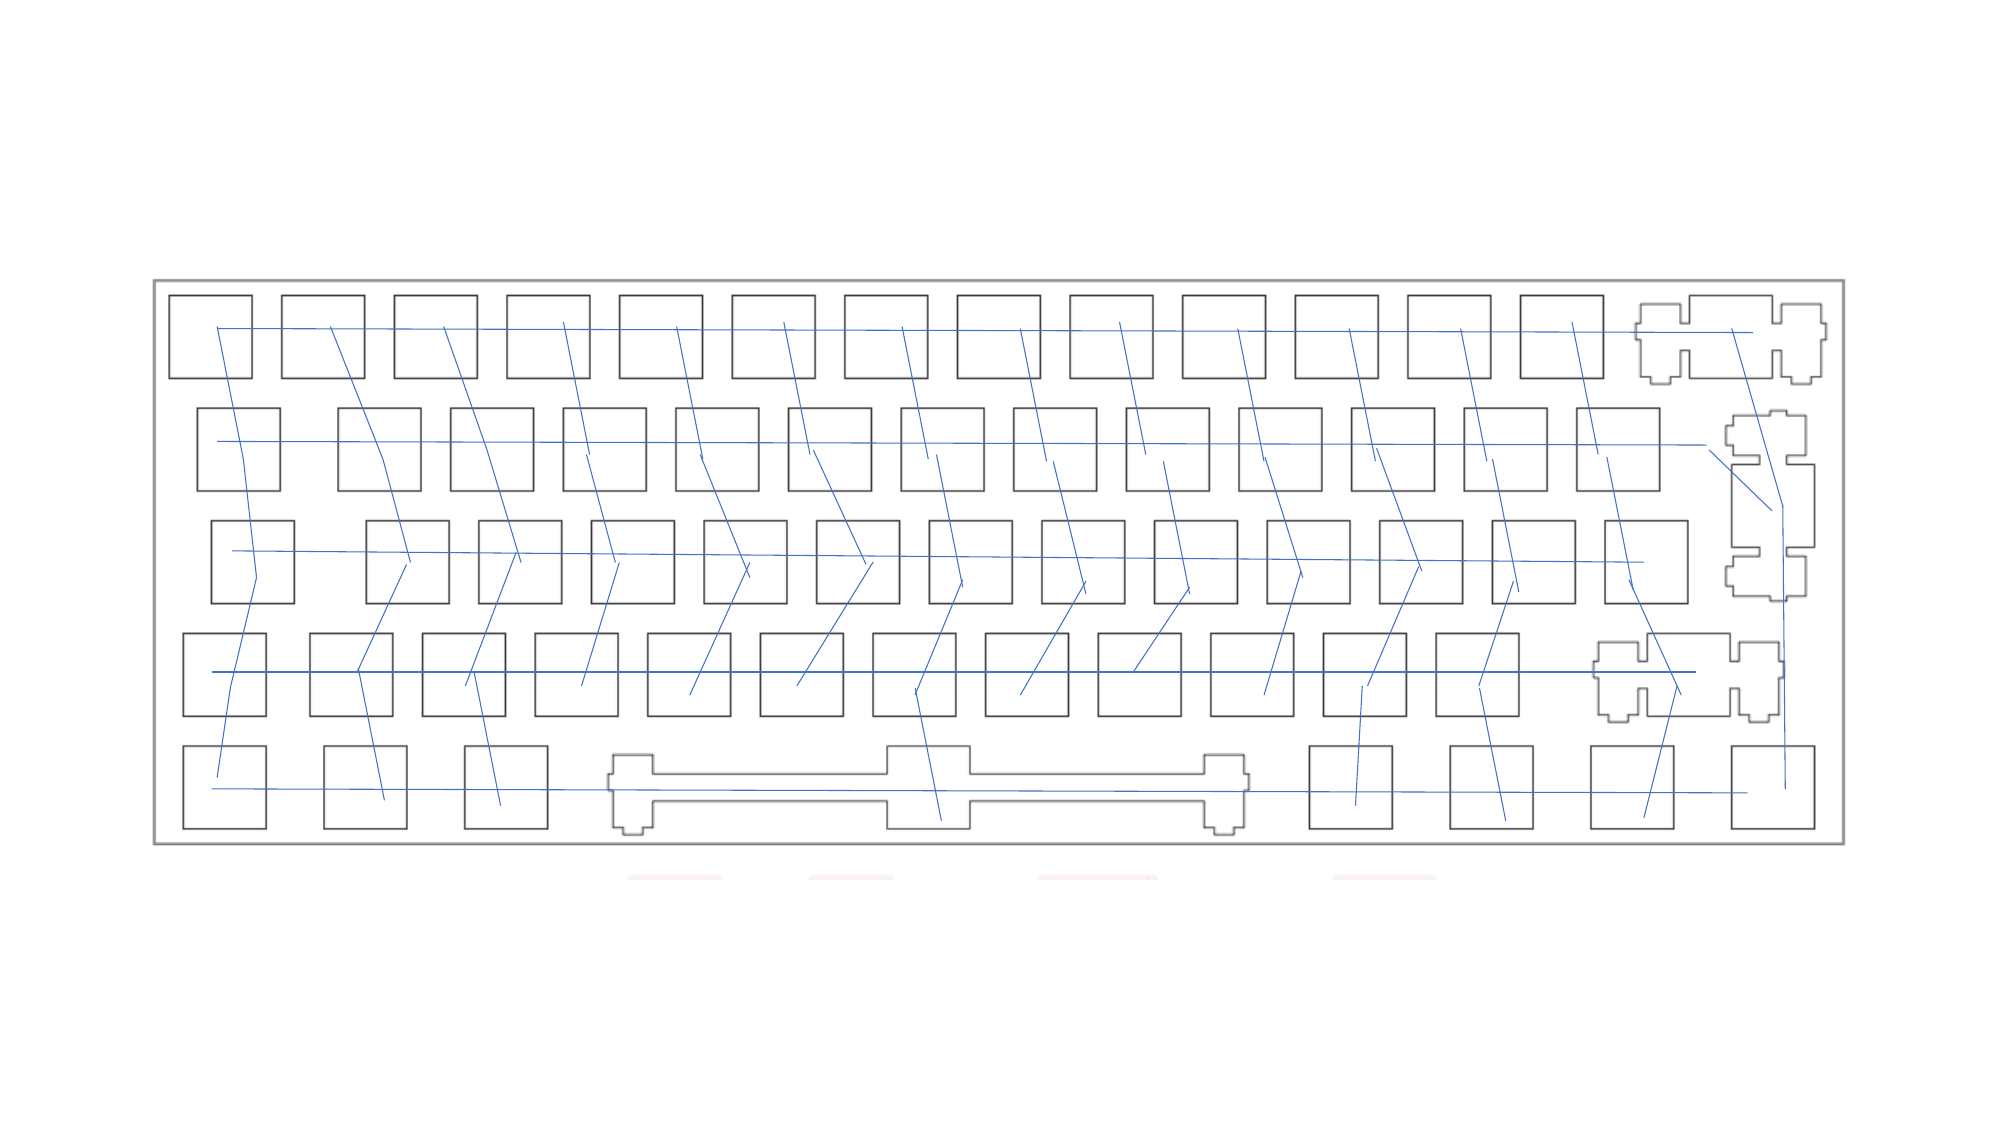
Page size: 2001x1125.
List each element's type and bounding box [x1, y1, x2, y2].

text_box [586, 454, 616, 550]
text_box [1265, 457, 1303, 550]
text_box [1571, 321, 1599, 328]
text_box [1479, 688, 1506, 788]
text_box [783, 321, 810, 328]
text_box [1782, 504, 1786, 790]
text_box [465, 563, 517, 671]
text_box [914, 579, 963, 671]
text_box [1628, 579, 1682, 671]
text_box [243, 563, 257, 577]
text_box [689, 673, 750, 696]
text_box [1460, 333, 1487, 441]
text_box [1643, 793, 1677, 818]
text_box [1376, 563, 1422, 572]
text_box [243, 459, 257, 550]
text_box [1020, 673, 1087, 696]
text_box [358, 667, 385, 671]
text_box [1349, 446, 1376, 462]
text_box [443, 446, 487, 450]
text_box [901, 446, 929, 460]
text_box [230, 673, 257, 689]
text_box [1020, 446, 1047, 462]
text_box [1349, 333, 1376, 441]
text_box [1709, 449, 1772, 511]
text_box [1731, 328, 1783, 507]
text_box [501, 673, 517, 686]
text_box [1263, 673, 1302, 696]
text_box [217, 333, 244, 441]
text_box [211, 788, 1748, 793]
text_box [700, 454, 750, 550]
text_box [474, 673, 501, 788]
text_box [1053, 461, 1086, 550]
text_box [676, 333, 703, 441]
text_box [1571, 333, 1599, 441]
text_box [1163, 563, 1190, 594]
text_box [1119, 333, 1146, 441]
text_box [563, 321, 590, 328]
text_box [443, 333, 487, 441]
text_box [330, 446, 383, 460]
text_box [1020, 580, 1087, 671]
text_box [486, 449, 521, 550]
text_box [563, 446, 590, 455]
text_box [1478, 580, 1514, 671]
text_box [1119, 446, 1146, 455]
text_box [217, 328, 1754, 333]
text_box [465, 673, 474, 686]
text_box [783, 333, 810, 441]
text_box [1237, 446, 1264, 462]
text_box [1119, 321, 1146, 328]
text_box [1020, 333, 1047, 441]
picture [103, 245, 1897, 880]
text_box [217, 446, 244, 460]
text_box [915, 688, 942, 788]
text_box [936, 454, 963, 550]
text_box [217, 441, 1707, 446]
text_box [358, 793, 385, 801]
text_box [217, 688, 231, 778]
text_box [356, 564, 407, 671]
text_box [1132, 587, 1190, 671]
text_box [676, 446, 703, 460]
text_box [783, 446, 810, 455]
text_box [1479, 793, 1506, 821]
text_box [1265, 563, 1303, 578]
text_box [901, 333, 929, 441]
text_box [1355, 793, 1363, 806]
text_box [1492, 459, 1519, 550]
text_box [936, 563, 963, 579]
text_box [1492, 563, 1519, 592]
text_box [1478, 673, 1514, 686]
text_box [581, 563, 620, 671]
text_box [382, 459, 411, 550]
text_box [231, 550, 1644, 563]
text_box [796, 563, 874, 671]
text_box [1053, 563, 1086, 580]
text_box [915, 793, 942, 821]
text_box [1367, 673, 1419, 686]
text_box [1460, 446, 1487, 462]
text_box [563, 333, 590, 441]
text_box [1376, 448, 1422, 550]
text_box [474, 793, 501, 806]
text_box [1643, 696, 1677, 788]
text_box [230, 577, 257, 671]
text_box [813, 449, 867, 550]
text_box [581, 673, 620, 686]
text_box [1355, 685, 1363, 788]
text_box [914, 673, 963, 696]
text_box [358, 673, 385, 788]
text_box [1367, 566, 1419, 671]
text_box [796, 673, 874, 686]
text_box [1163, 461, 1190, 550]
text_box [330, 333, 383, 441]
text_box [1237, 333, 1264, 441]
text_box [1571, 446, 1599, 455]
text_box [1606, 457, 1634, 550]
text_box [689, 563, 750, 671]
text_box [1628, 673, 1682, 696]
text_box [1606, 563, 1634, 590]
text_box [1263, 571, 1302, 671]
